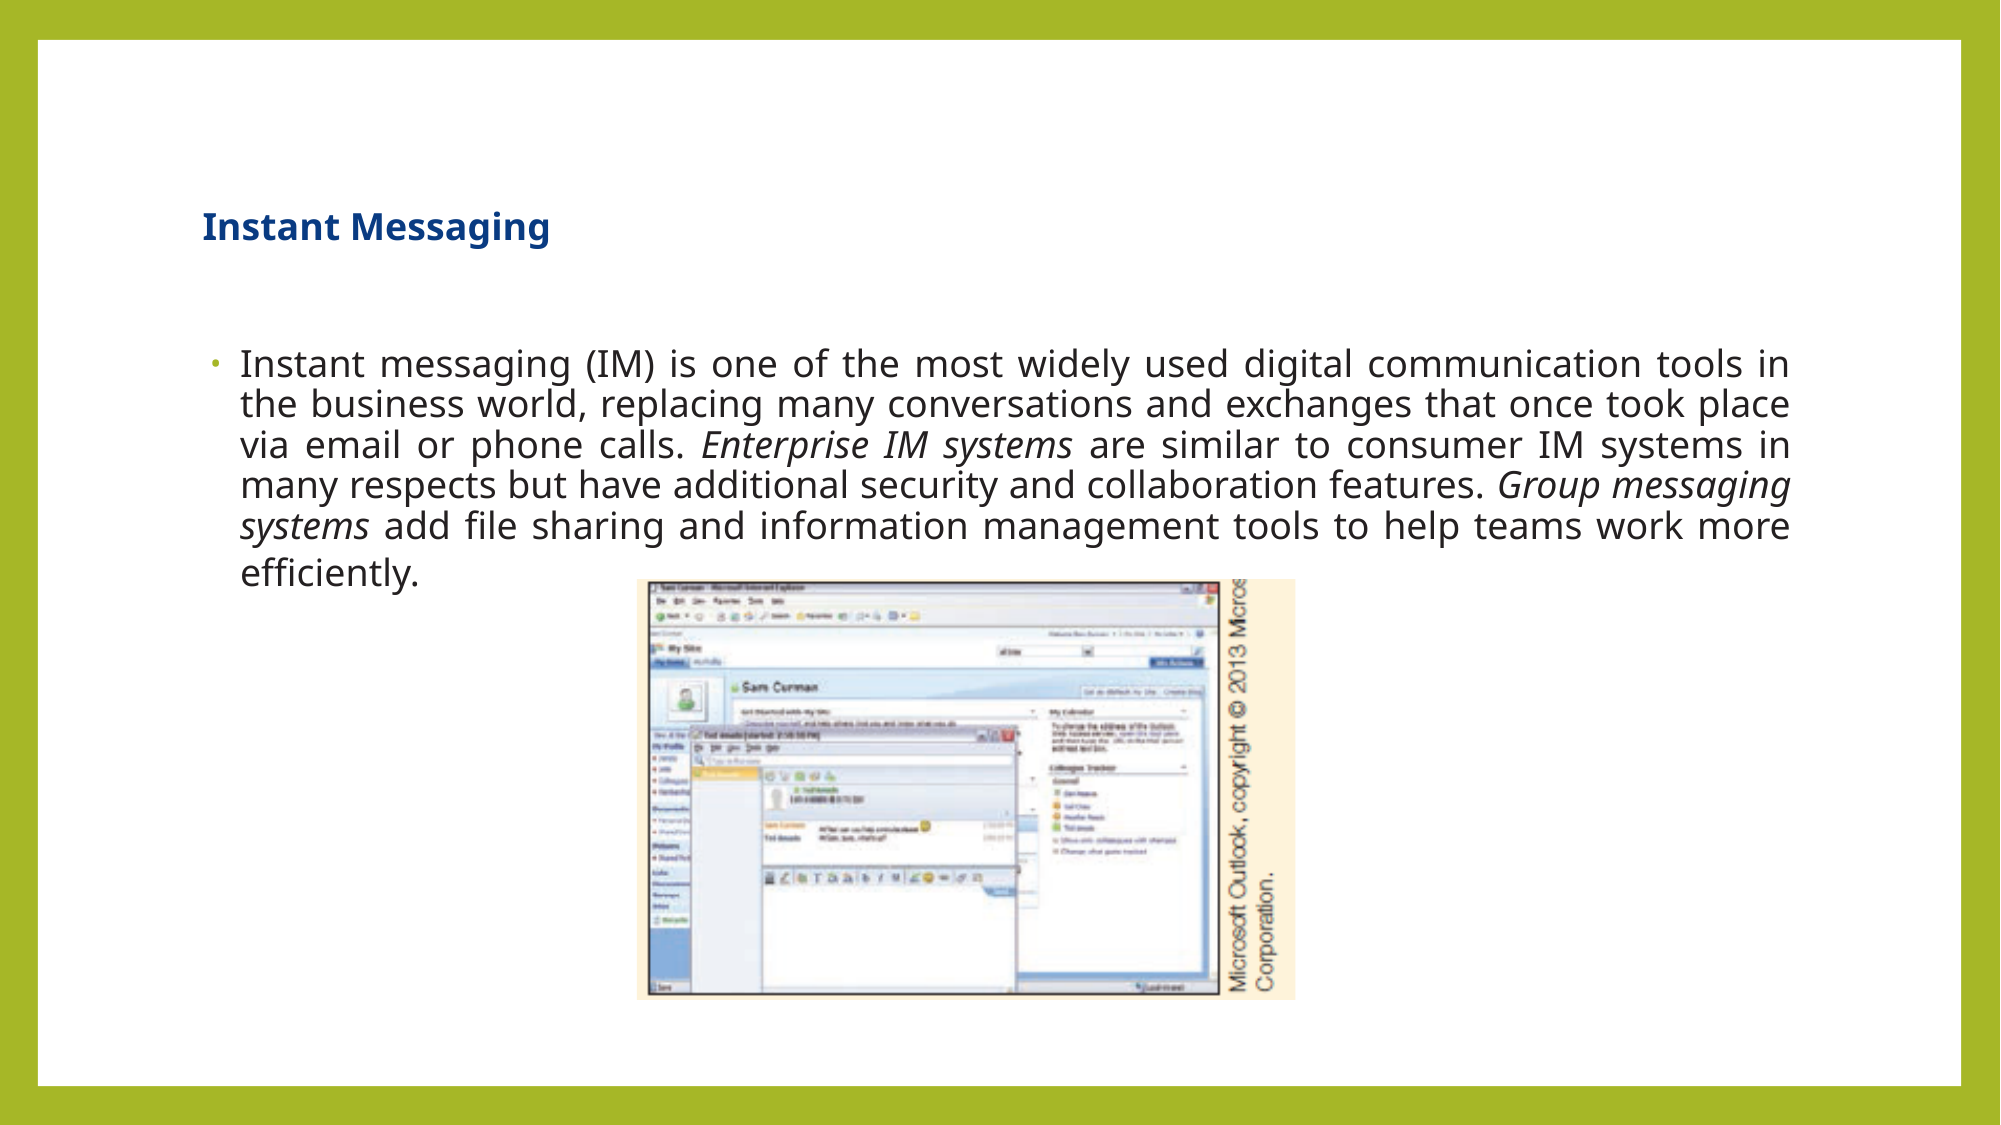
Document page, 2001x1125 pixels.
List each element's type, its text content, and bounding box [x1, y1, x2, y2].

title Instant Messaging [187, 99, 1808, 323]
list Instant messaging (IM) is one of the most widely used digital communication tools in the business world, replacing many conversations and exchanges that once took place via email or phone calls. Enterprise IM systems are similar to consumer IM systems in many respects but have additional security and collaboration features. Group messaging systems add file sharing and information management tools to help teams work more efficiently. [187, 337, 1808, 1000]
picture [636, 578, 1296, 1001]
